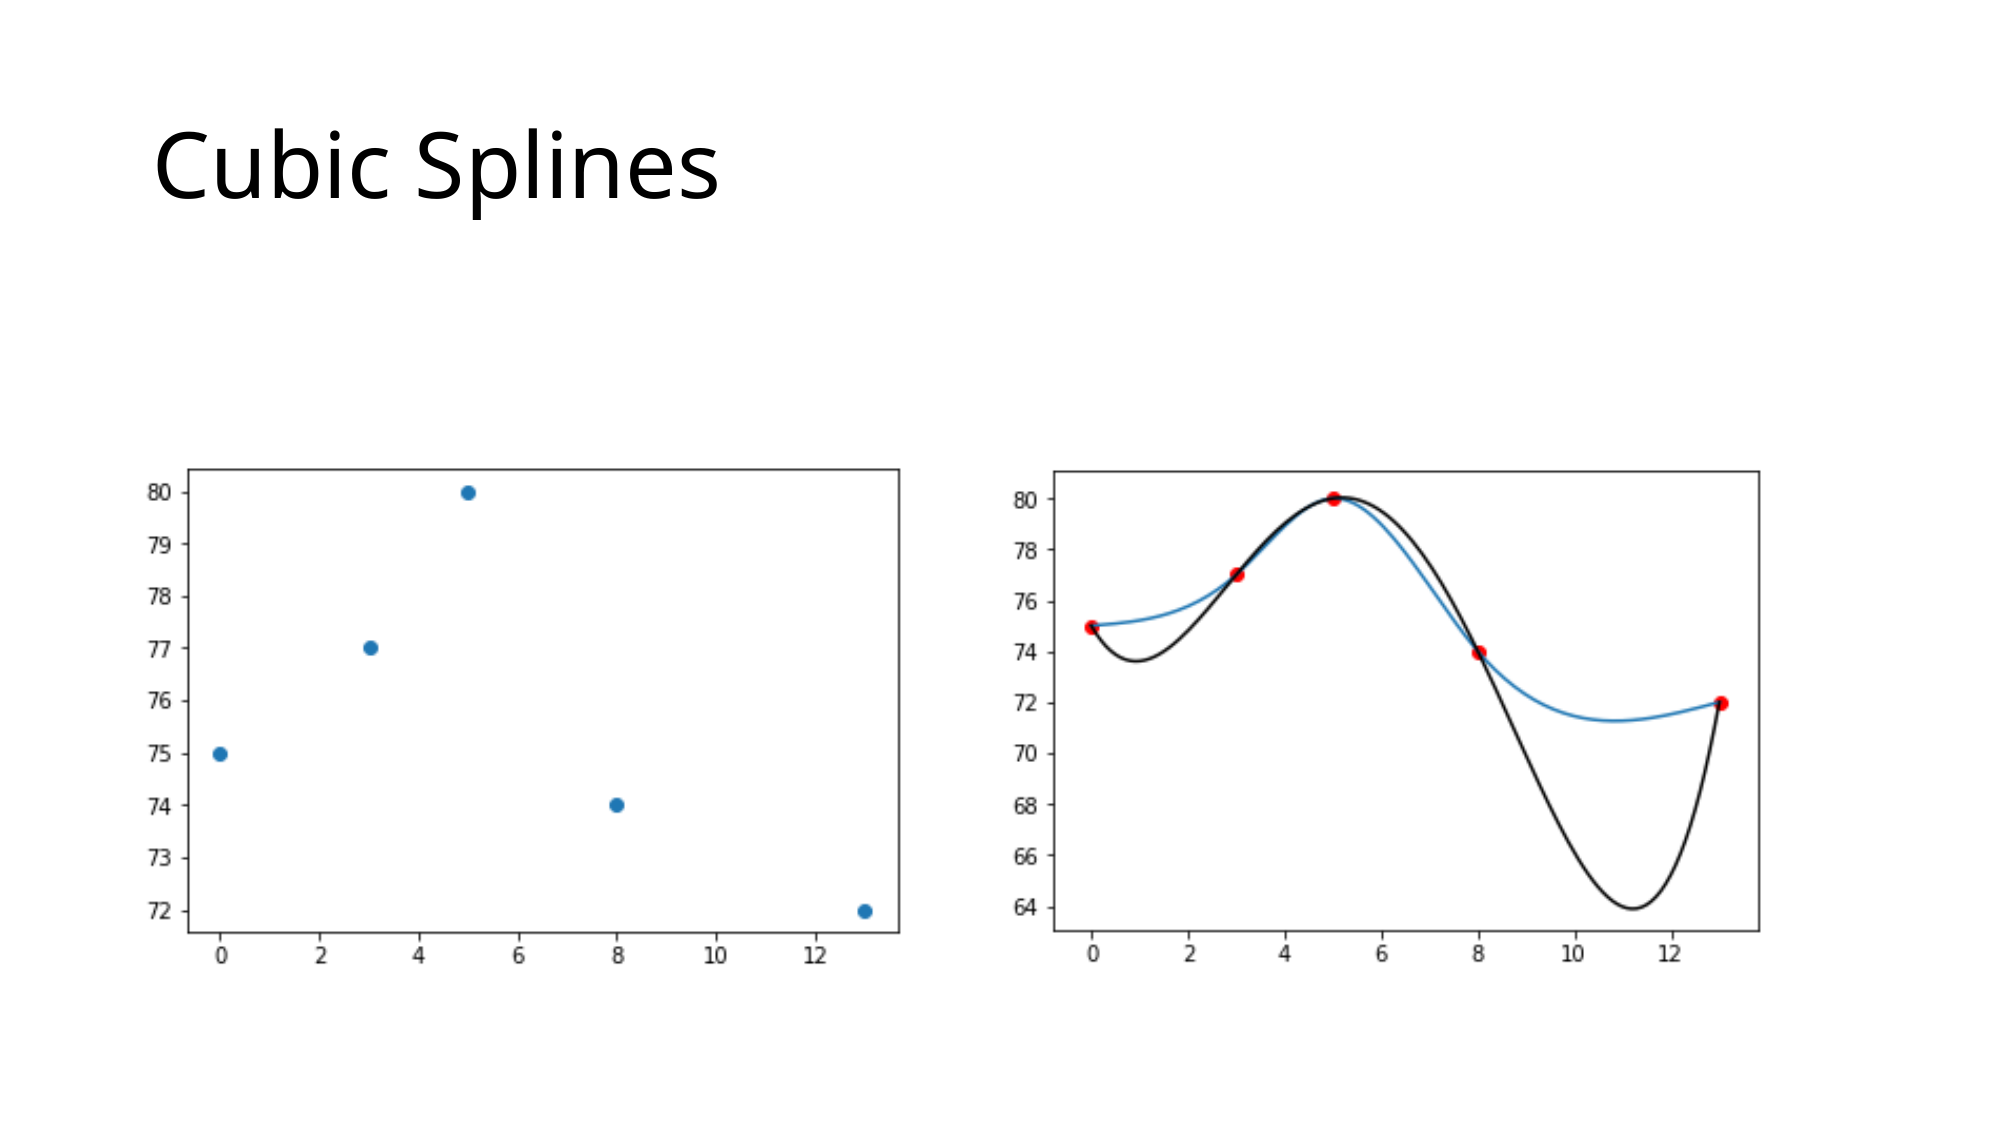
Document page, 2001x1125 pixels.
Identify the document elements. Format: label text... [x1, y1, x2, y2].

picture [999, 450, 1786, 977]
picture [137, 450, 924, 979]
title Cubic Splines [137, 59, 1863, 278]
